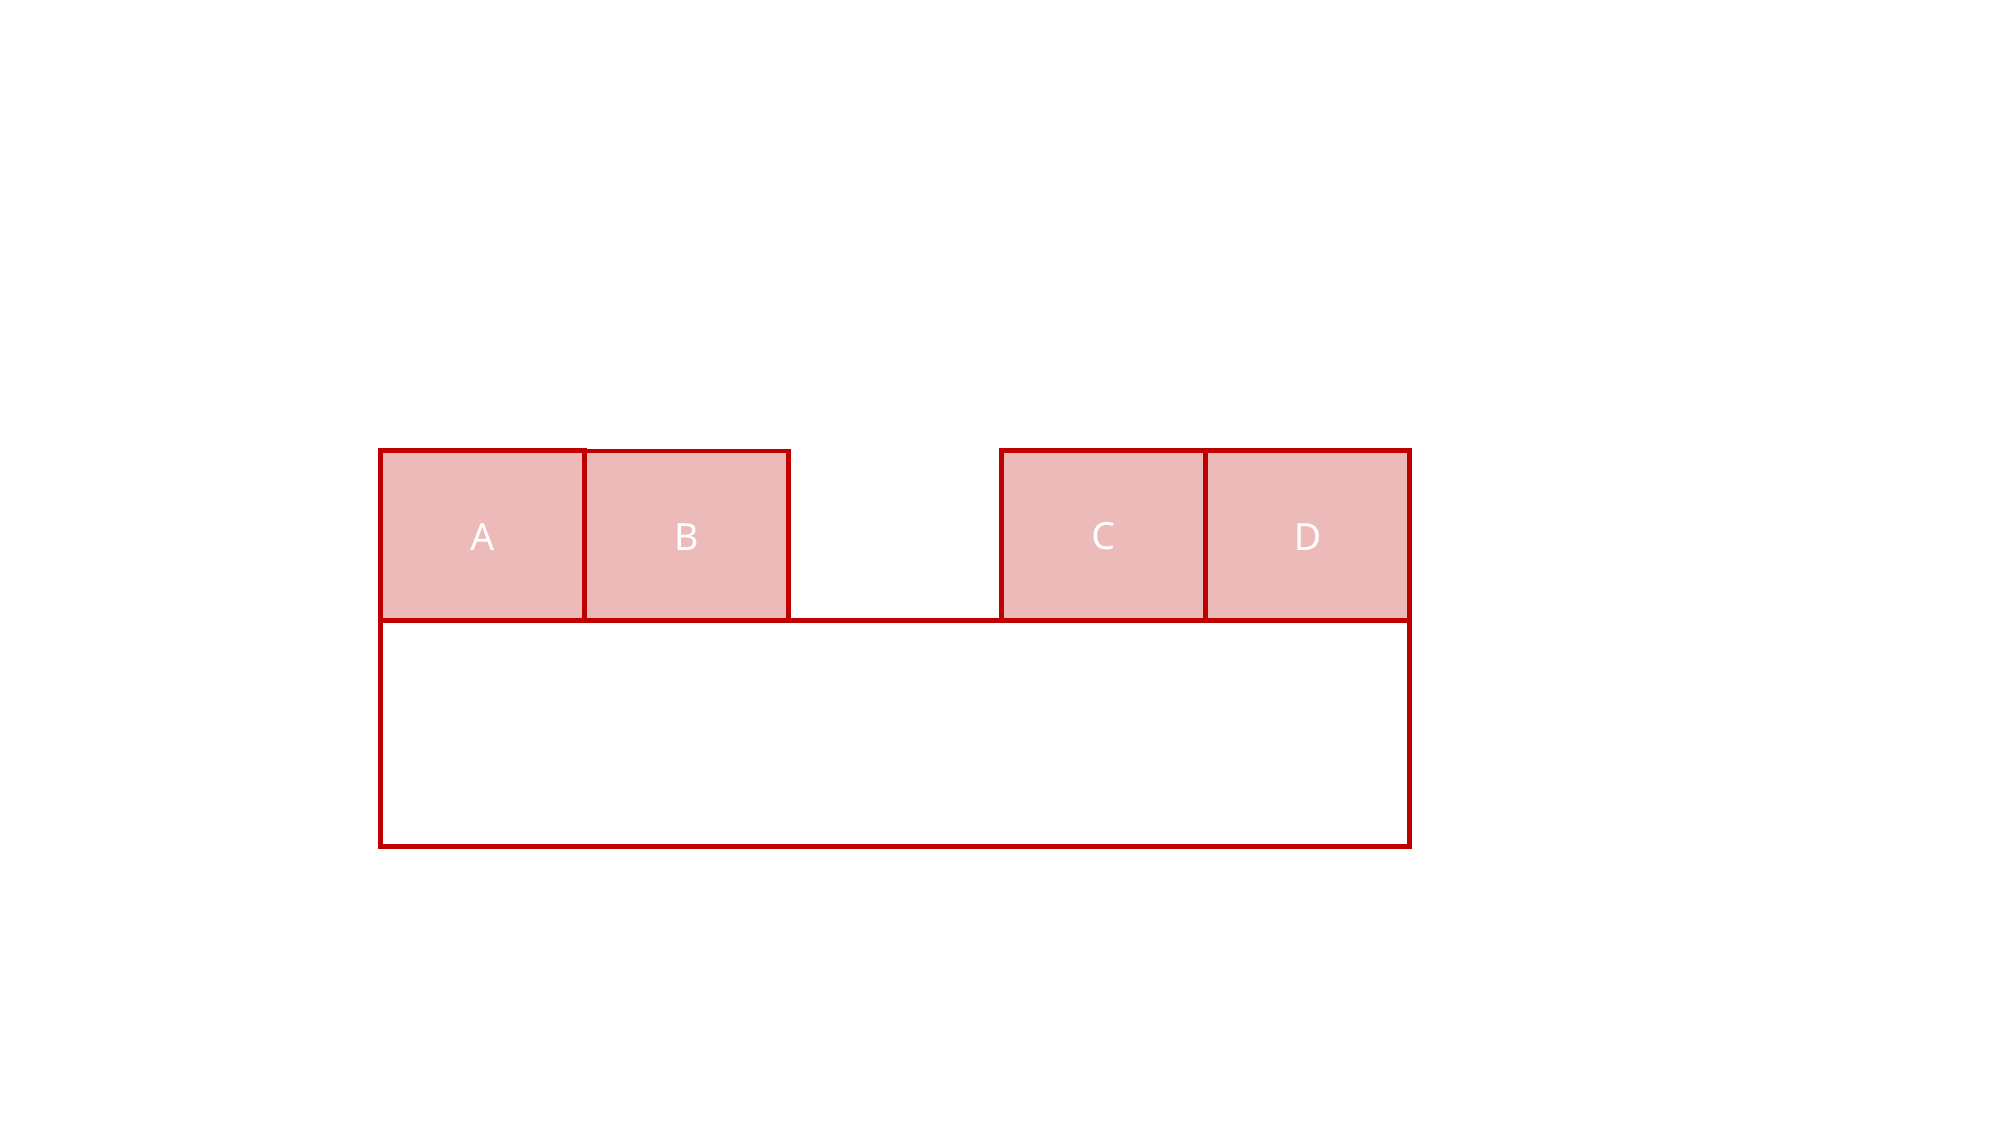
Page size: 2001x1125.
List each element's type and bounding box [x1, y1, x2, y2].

text_box [380, 450, 1410, 847]
